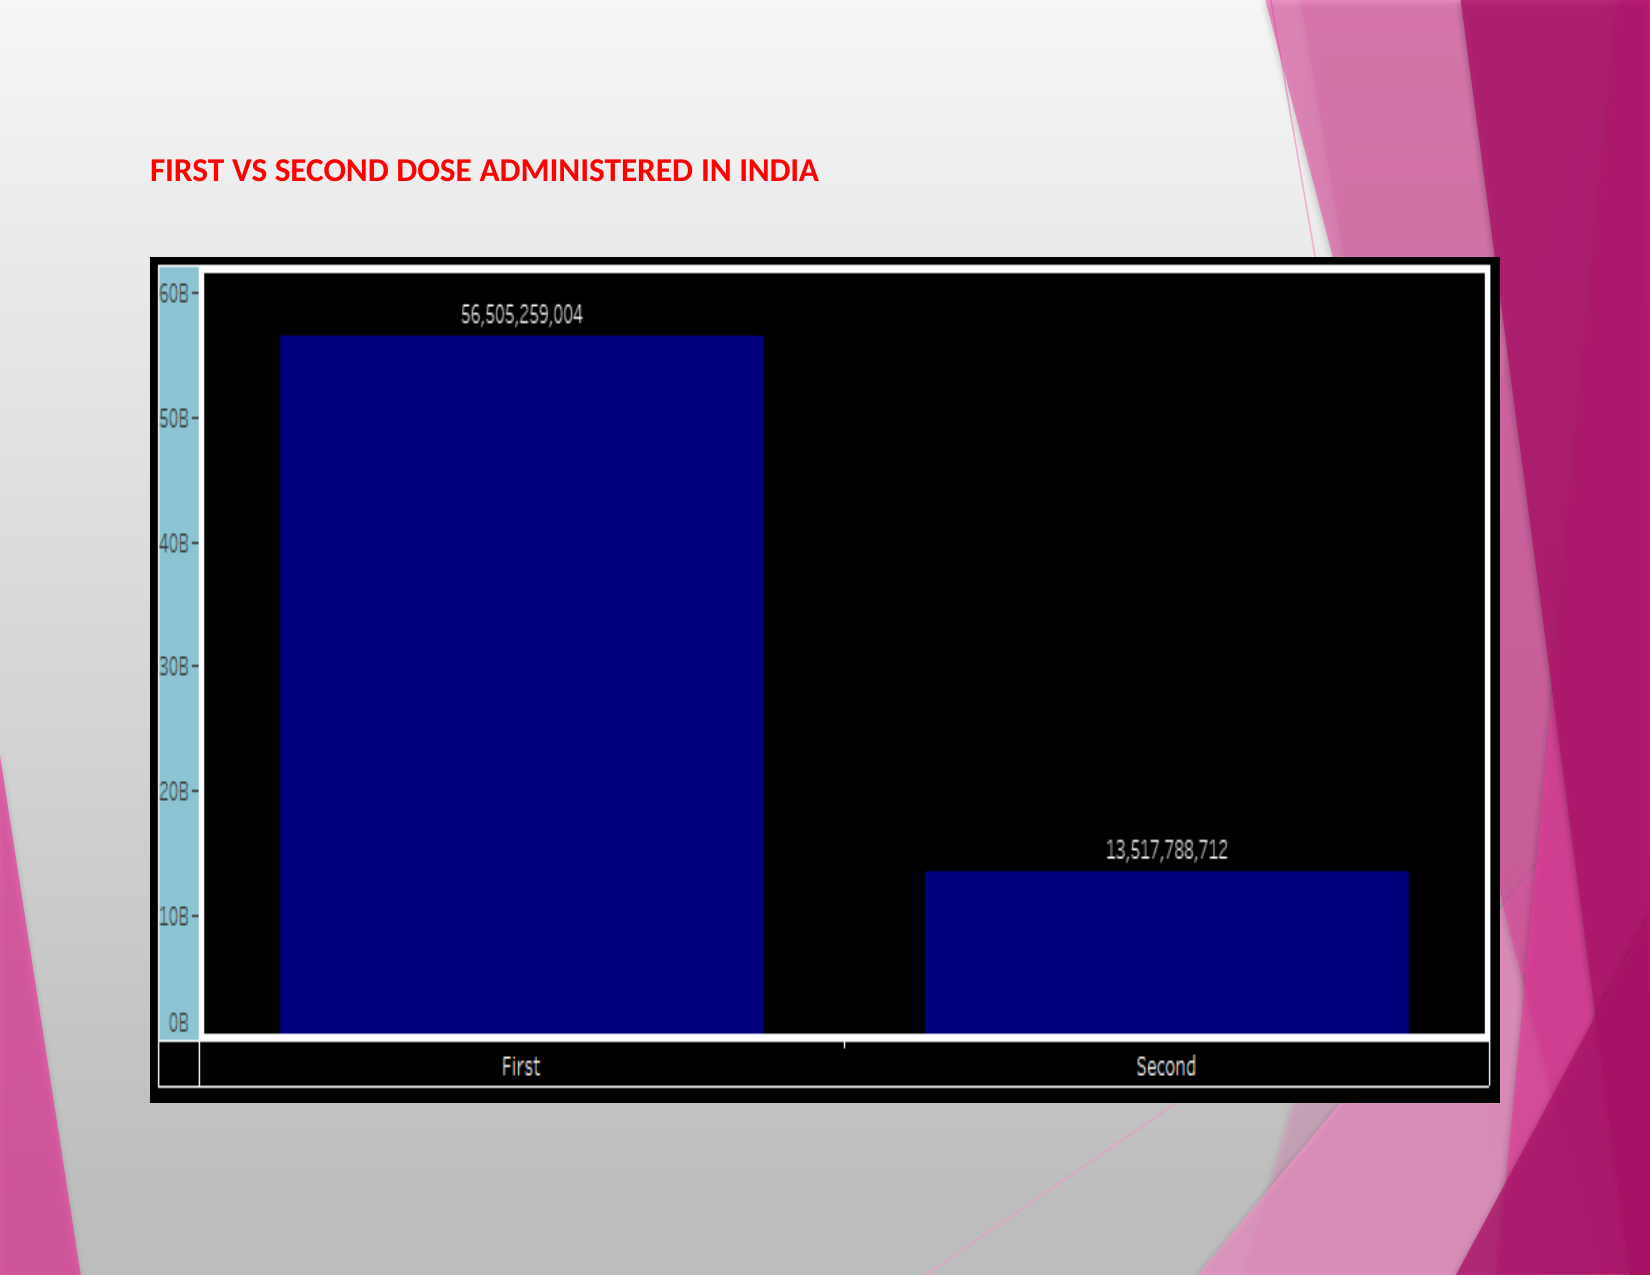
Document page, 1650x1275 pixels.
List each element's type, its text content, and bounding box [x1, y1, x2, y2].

picture [149, 256, 1501, 1104]
text_box FIRST VS SECOND DOSE ADMINISTERED IN INDIA [147, 146, 826, 189]
